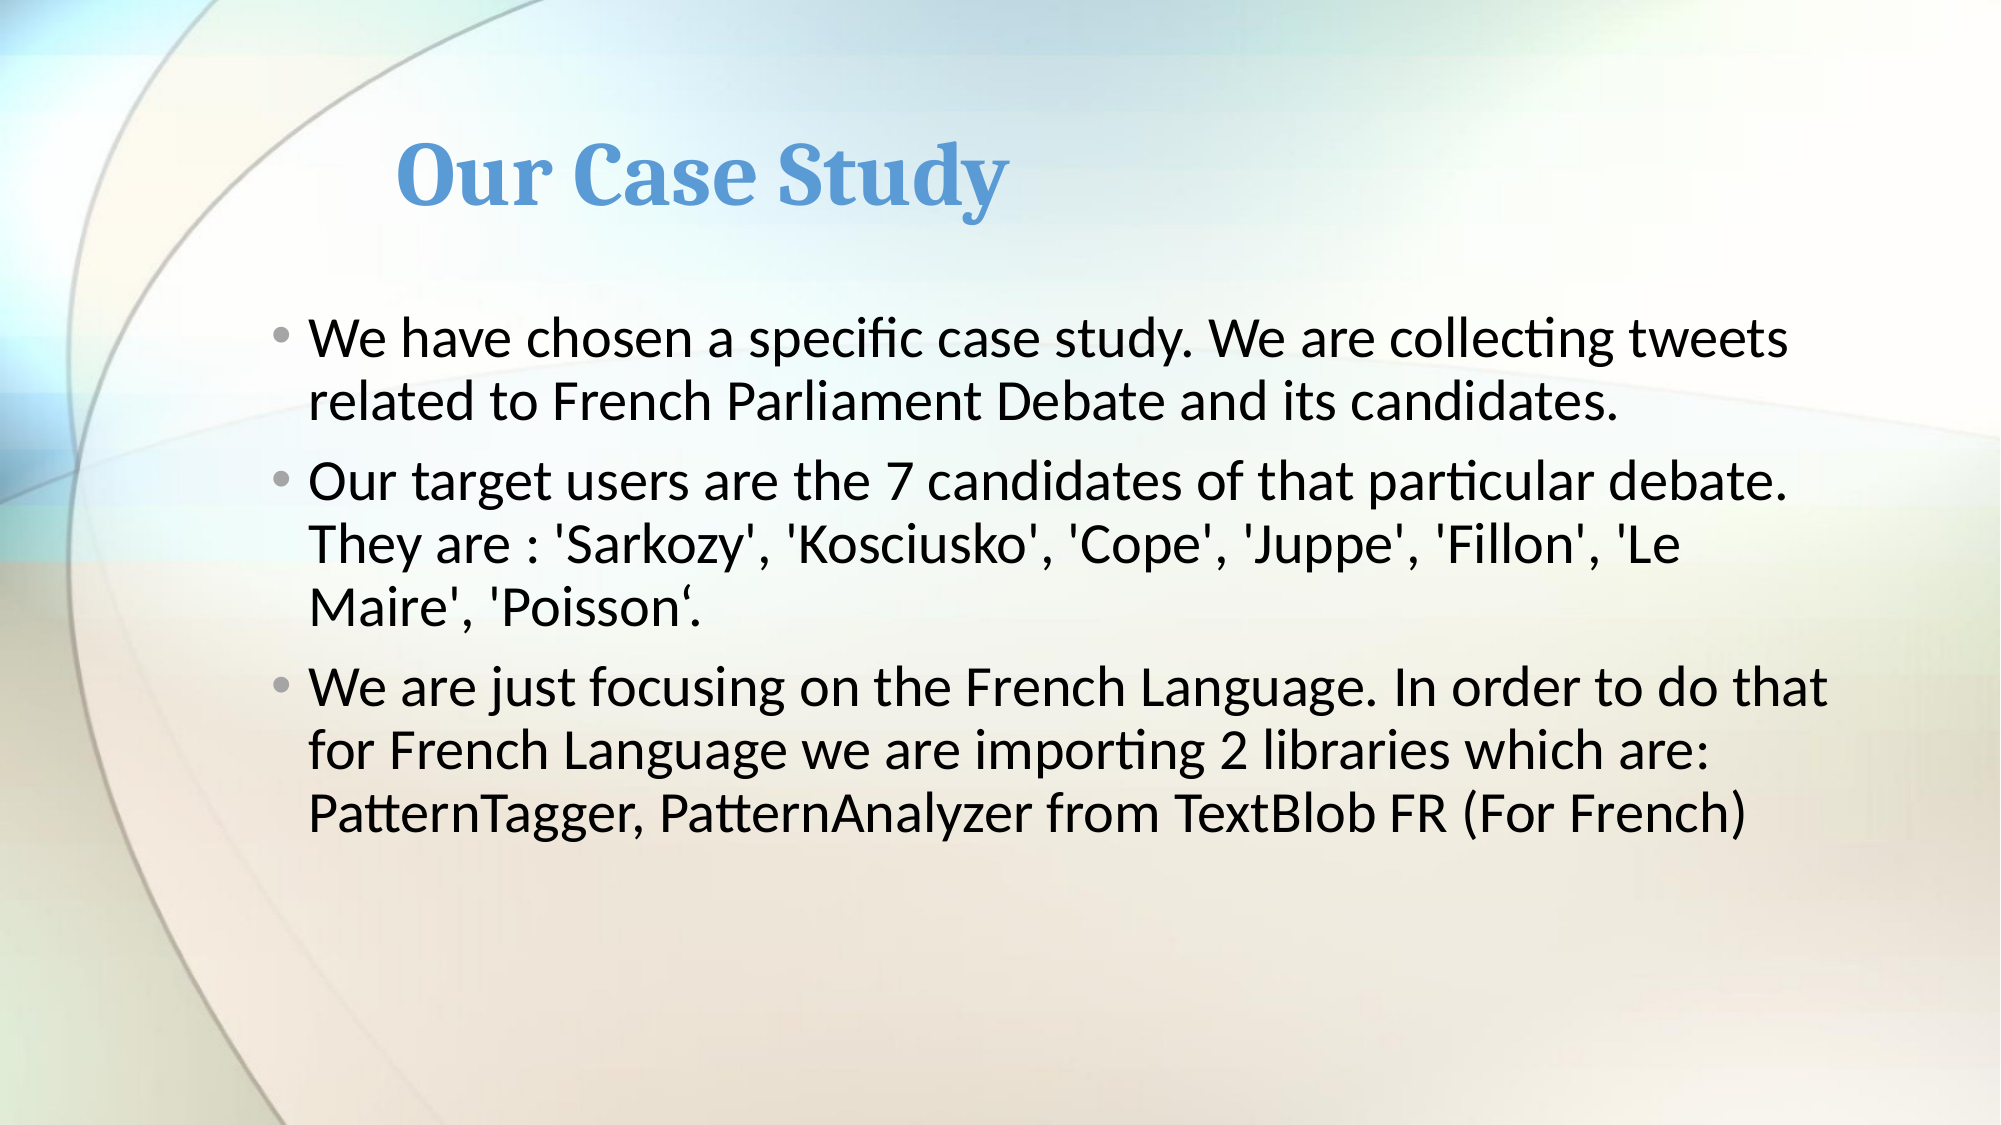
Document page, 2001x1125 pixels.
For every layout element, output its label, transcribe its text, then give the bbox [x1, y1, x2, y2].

list We have chosen a specific case study. We are collecting tweets related to French Parliament Debate and its candidates. Our target users are the 7 candidates of that particular debate. They are : 'Sarkozy', 'Kosciusko', 'Cope', 'Juppe', 'Fillon', 'Le Maire', 'Poisson‘. We are just focusing on the French Language. In order to do that for French Language we are importing 2 libraries which are: PatternTagger, PatternAnalyzer from TextBlob FR (For French) [256, 299, 1863, 1014]
title Our Case Study [381, 59, 1863, 278]
picture [0, 0, 2001, 1125]
